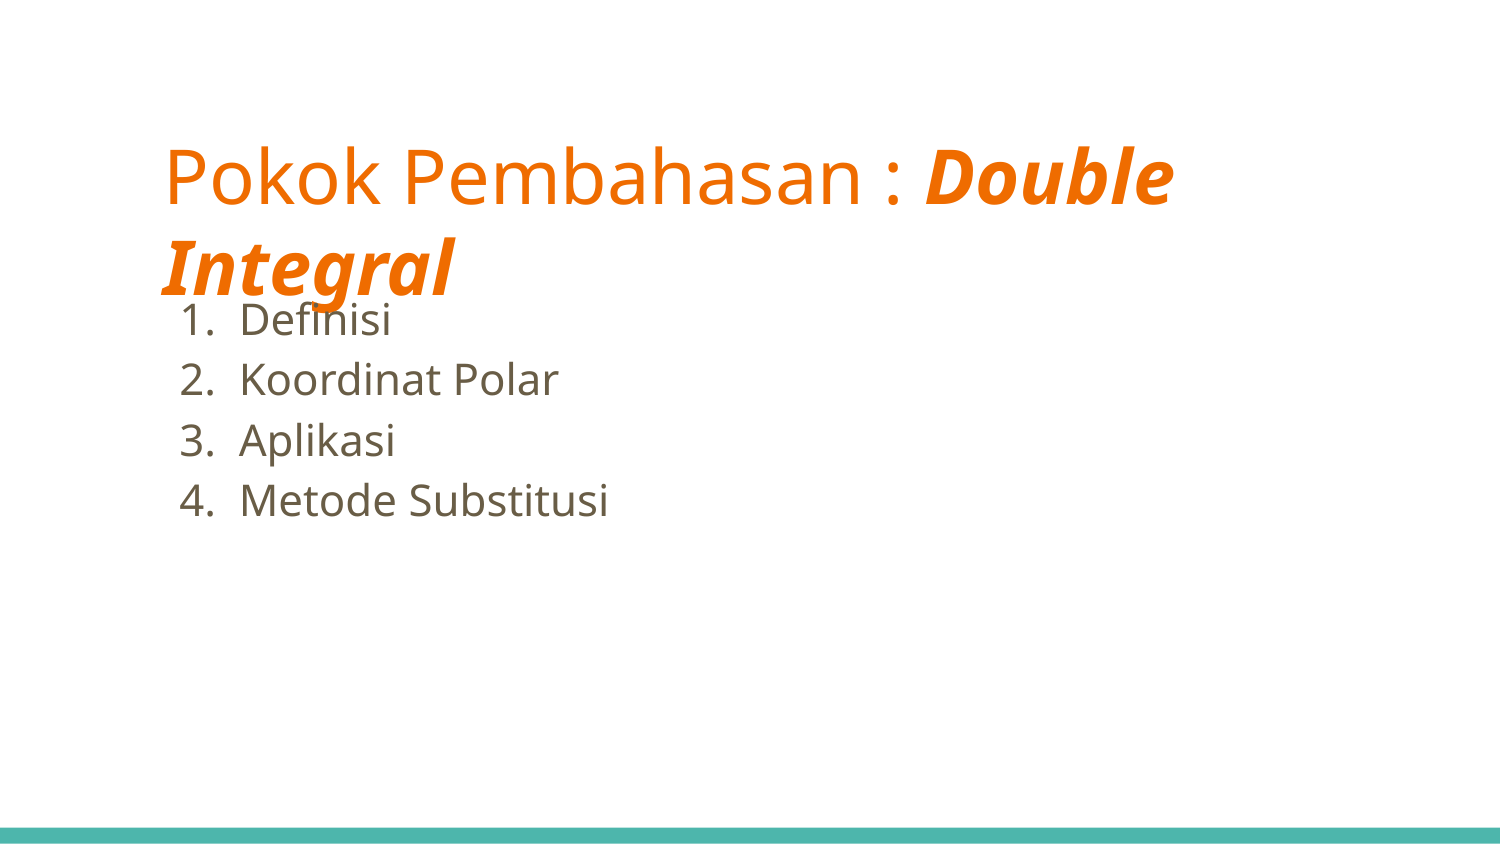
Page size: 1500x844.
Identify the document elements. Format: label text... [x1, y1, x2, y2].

list Definisi Koordinat Polar Aplikasi Metode Substitusi [148, 268, 1196, 608]
title Pokok Pembahasan : Double Integral [148, 113, 1369, 230]
